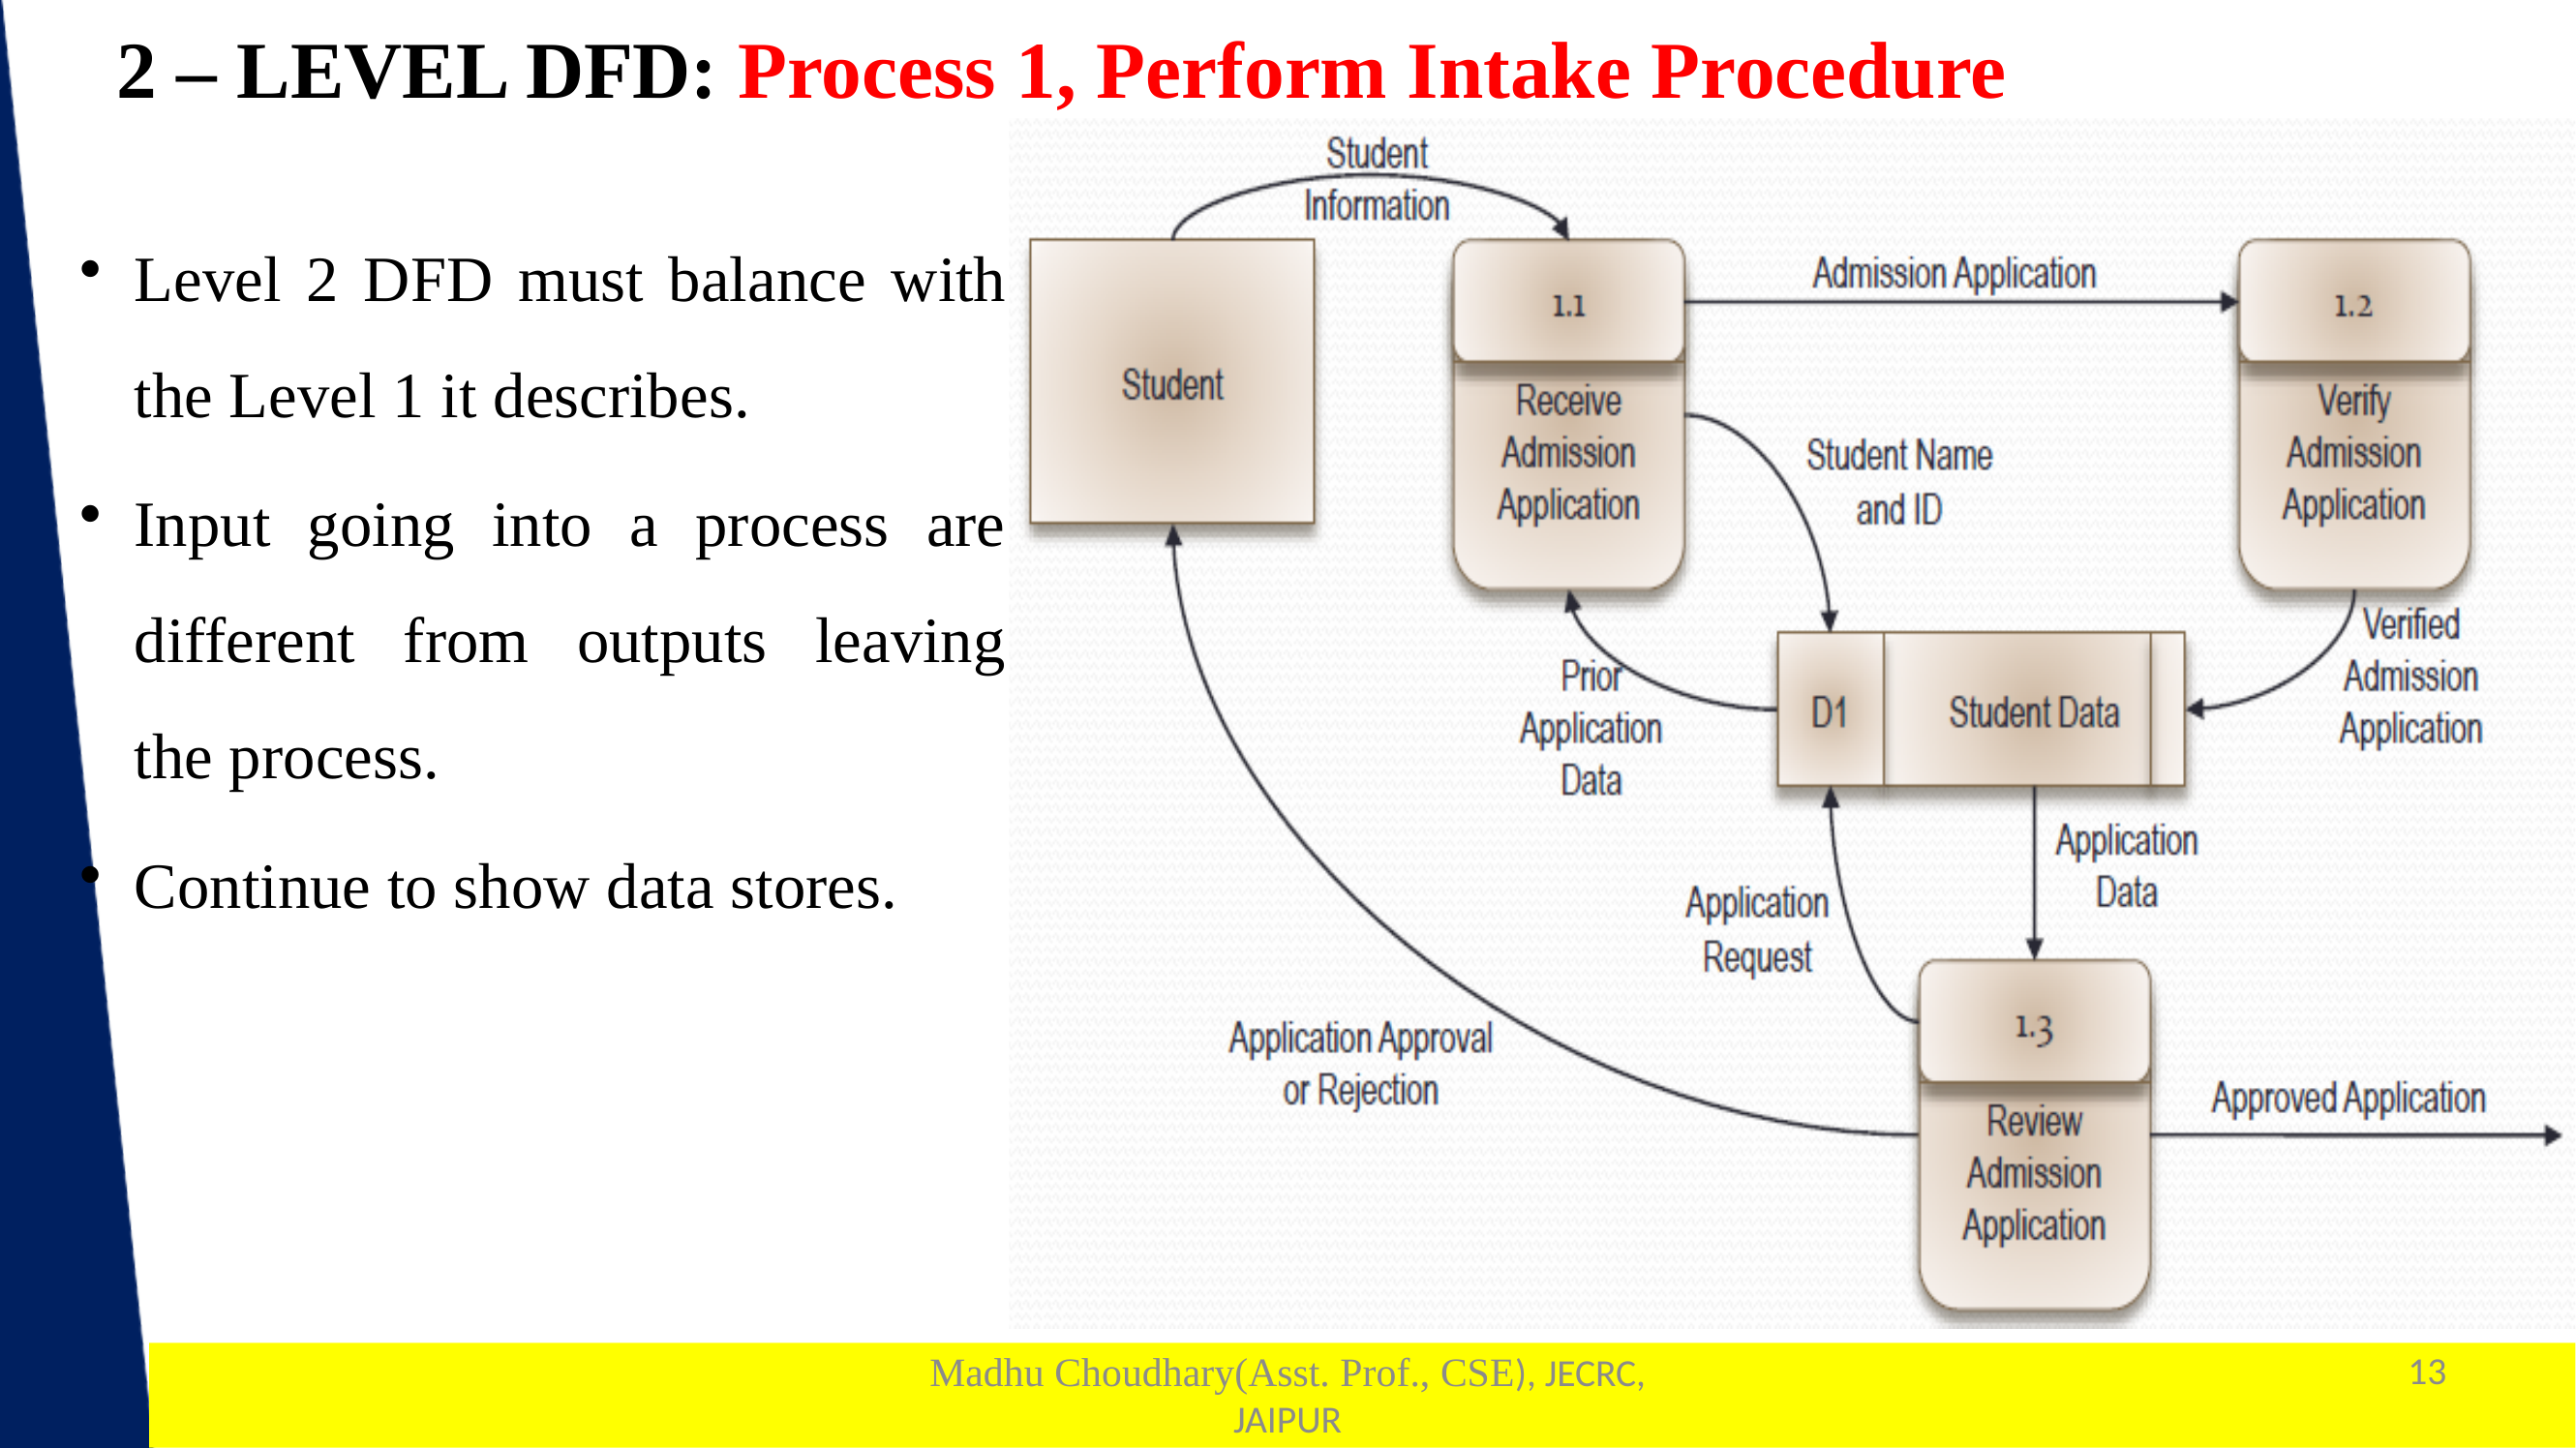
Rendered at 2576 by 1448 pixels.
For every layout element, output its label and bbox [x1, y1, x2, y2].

text_box [0, 0, 2576, 1448]
picture [1009, 118, 2576, 1330]
